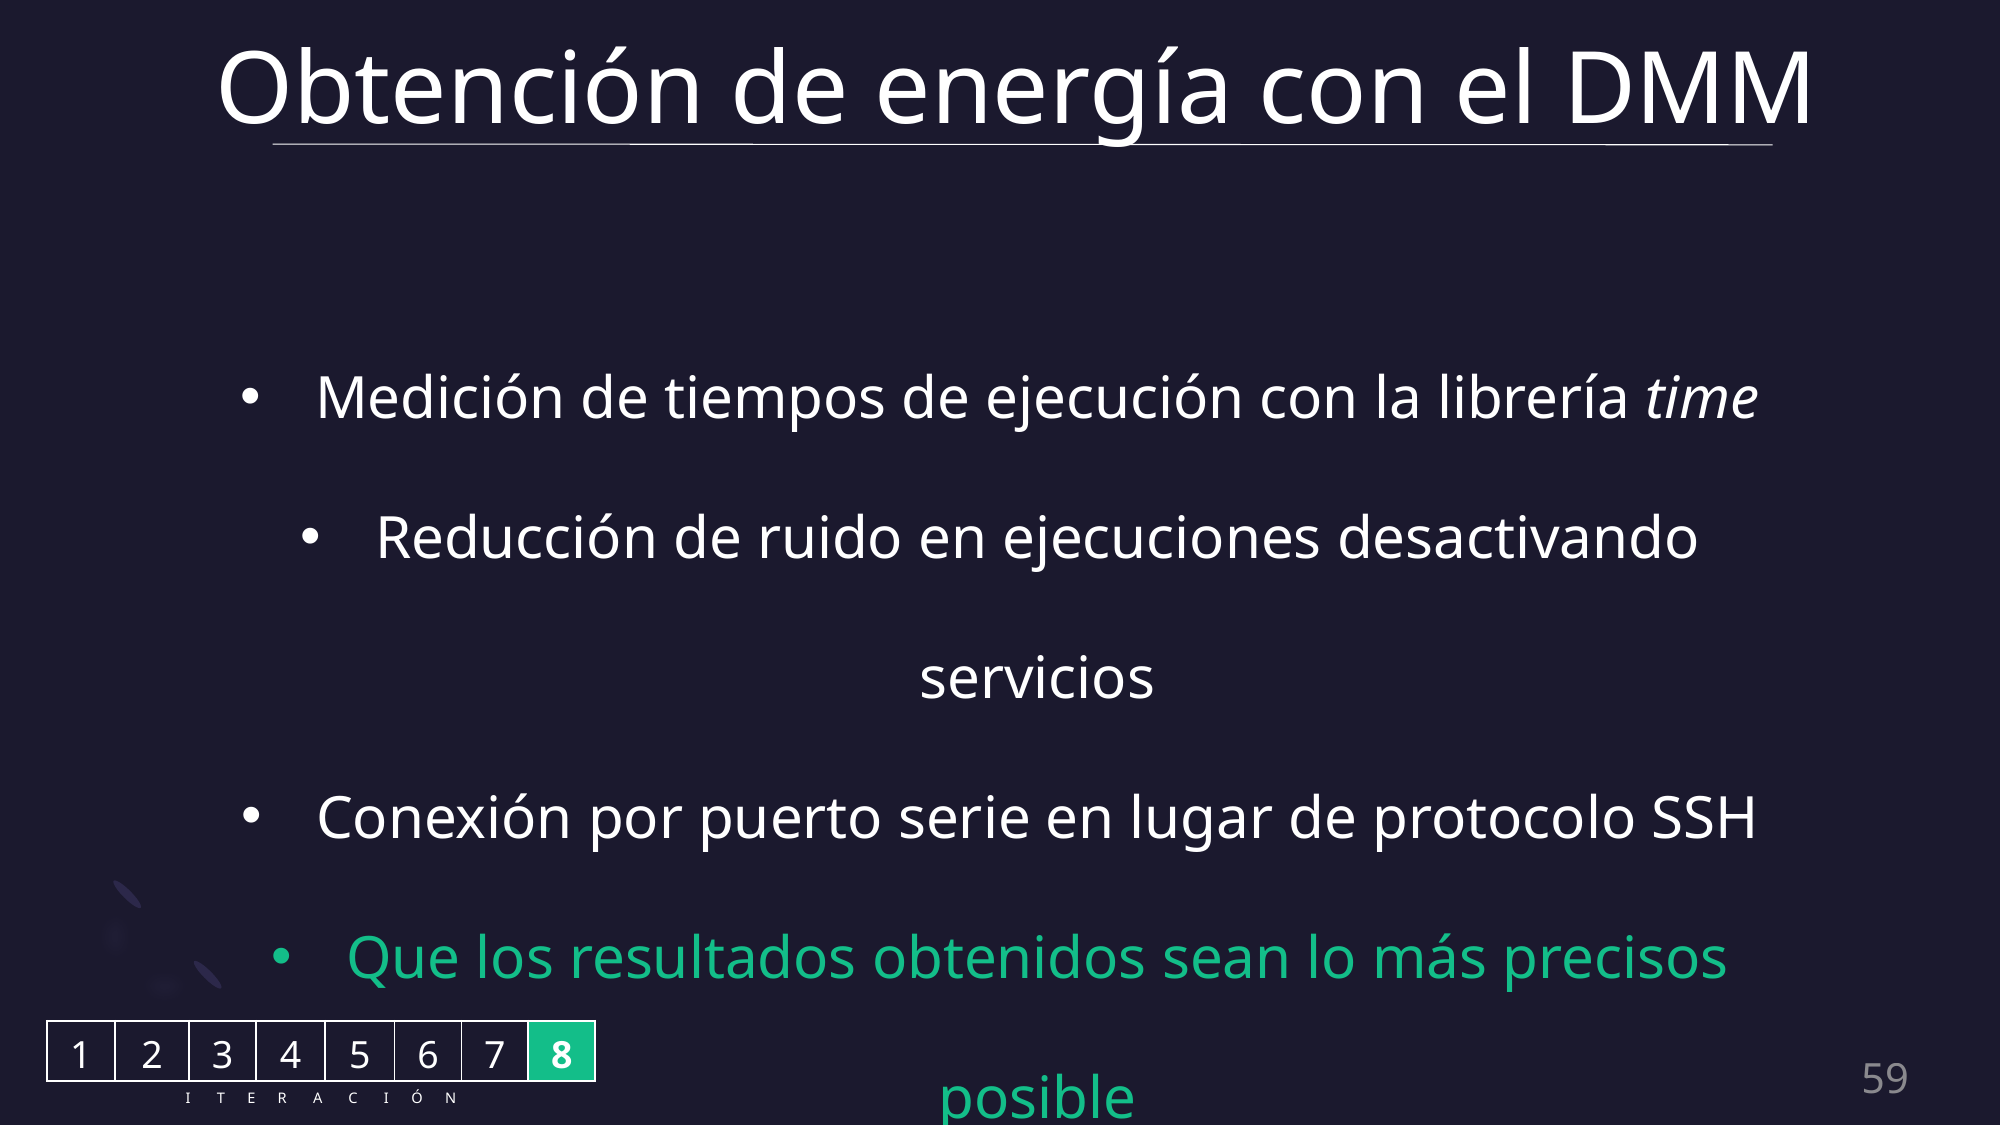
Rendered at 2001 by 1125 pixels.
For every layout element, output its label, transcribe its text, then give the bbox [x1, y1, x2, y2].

table_header 5 [326, 1022, 394, 1080]
table_header 4 [257, 1022, 324, 1080]
text_box Medición de tiempos de ejecución con la librería time Reducción de ruido en ejecuciones desactivando servicios Conexión por puerto serie en lugar de protocolo SSH Que los resultados obtenidos sean lo más precisos posible [165, 282, 1835, 1125]
text_box I T E R A C I Ó N [46, 1081, 596, 1114]
table_header 8 [529, 1022, 594, 1080]
slide_number 59 [1835, 1067, 1910, 1093]
table_header 7 [462, 1022, 527, 1080]
table_header 3 [190, 1022, 255, 1080]
text_box Obtención de energía con el DMM [152, 37, 1882, 144]
table_header 2 [116, 1022, 188, 1080]
table_header 1 [48, 1022, 114, 1080]
table_header 6 [395, 1022, 461, 1080]
